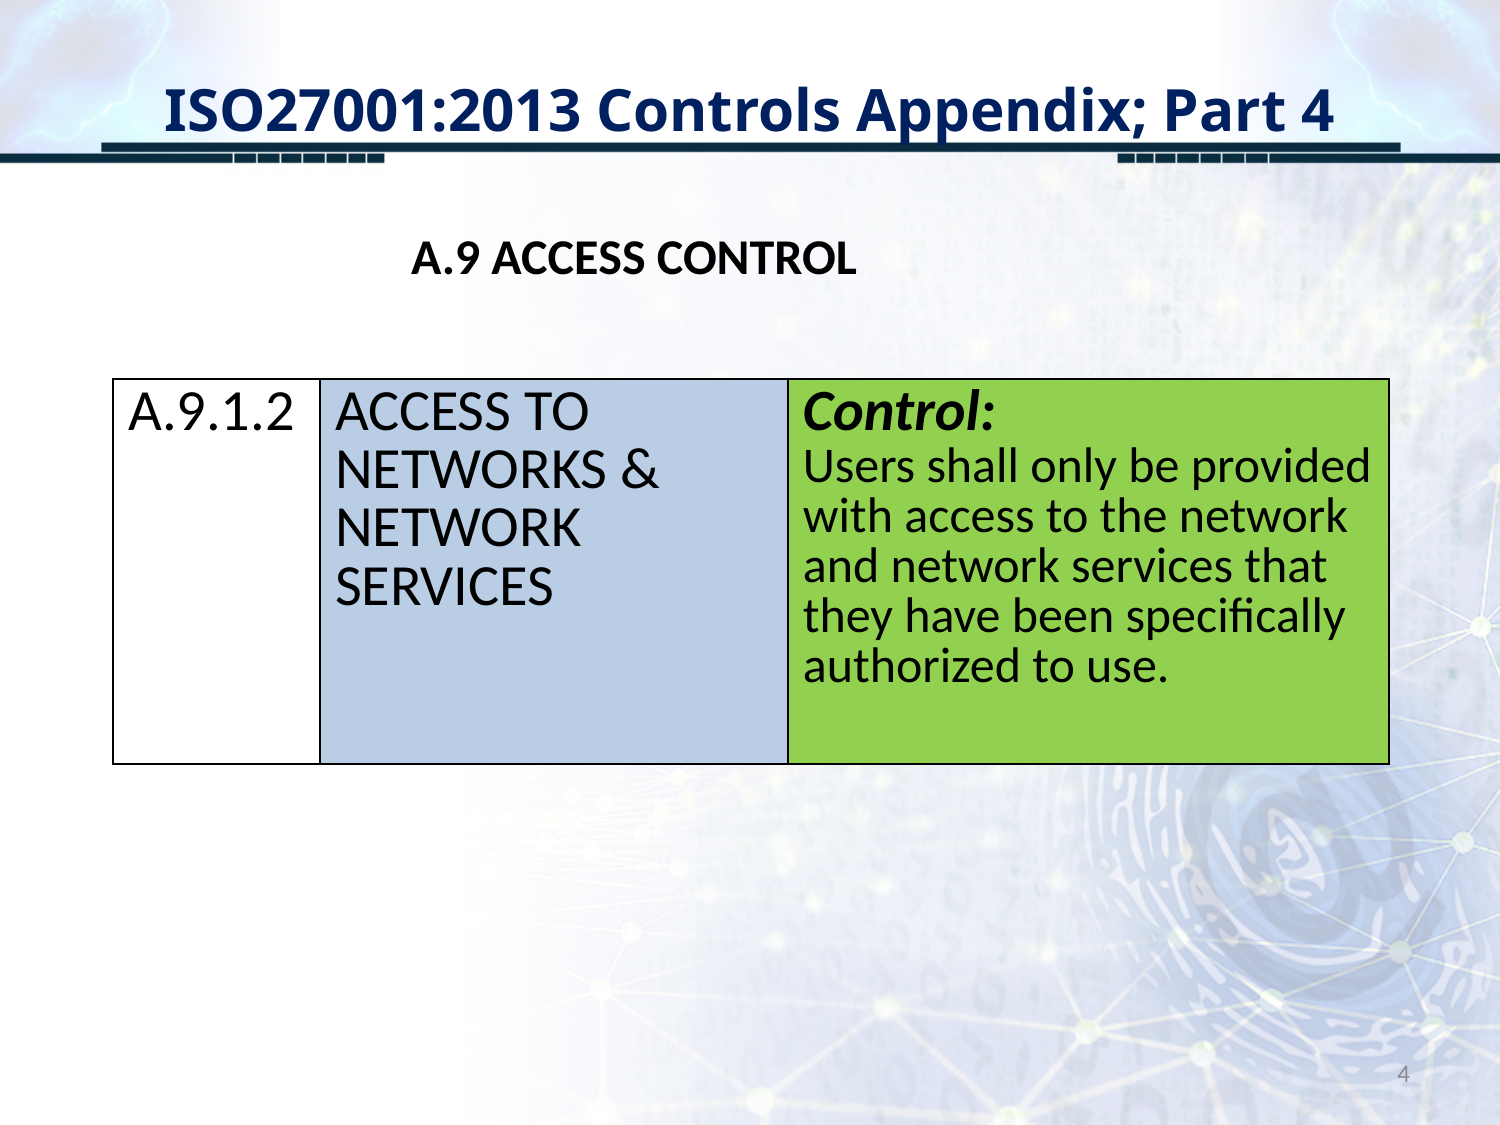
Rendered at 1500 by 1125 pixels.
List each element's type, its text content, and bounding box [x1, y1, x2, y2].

table_header A.9.1.2 [114, 380, 319, 763]
text_box A.9 ACCESS CONTROL [396, 217, 873, 292]
table_header ACCESS TO NETWORKS & NETWORK SERVICES [321, 380, 787, 763]
picture [0, 0, 1500, 1125]
title ISO27001:2013 Controls Appendix; Part 4 [75, 34, 1425, 182]
slide_number 4 [1074, 1042, 1425, 1103]
table_header Control: Users shall only be provided with access to the network and network services that they have been specifically authorized to use. [789, 380, 1388, 763]
